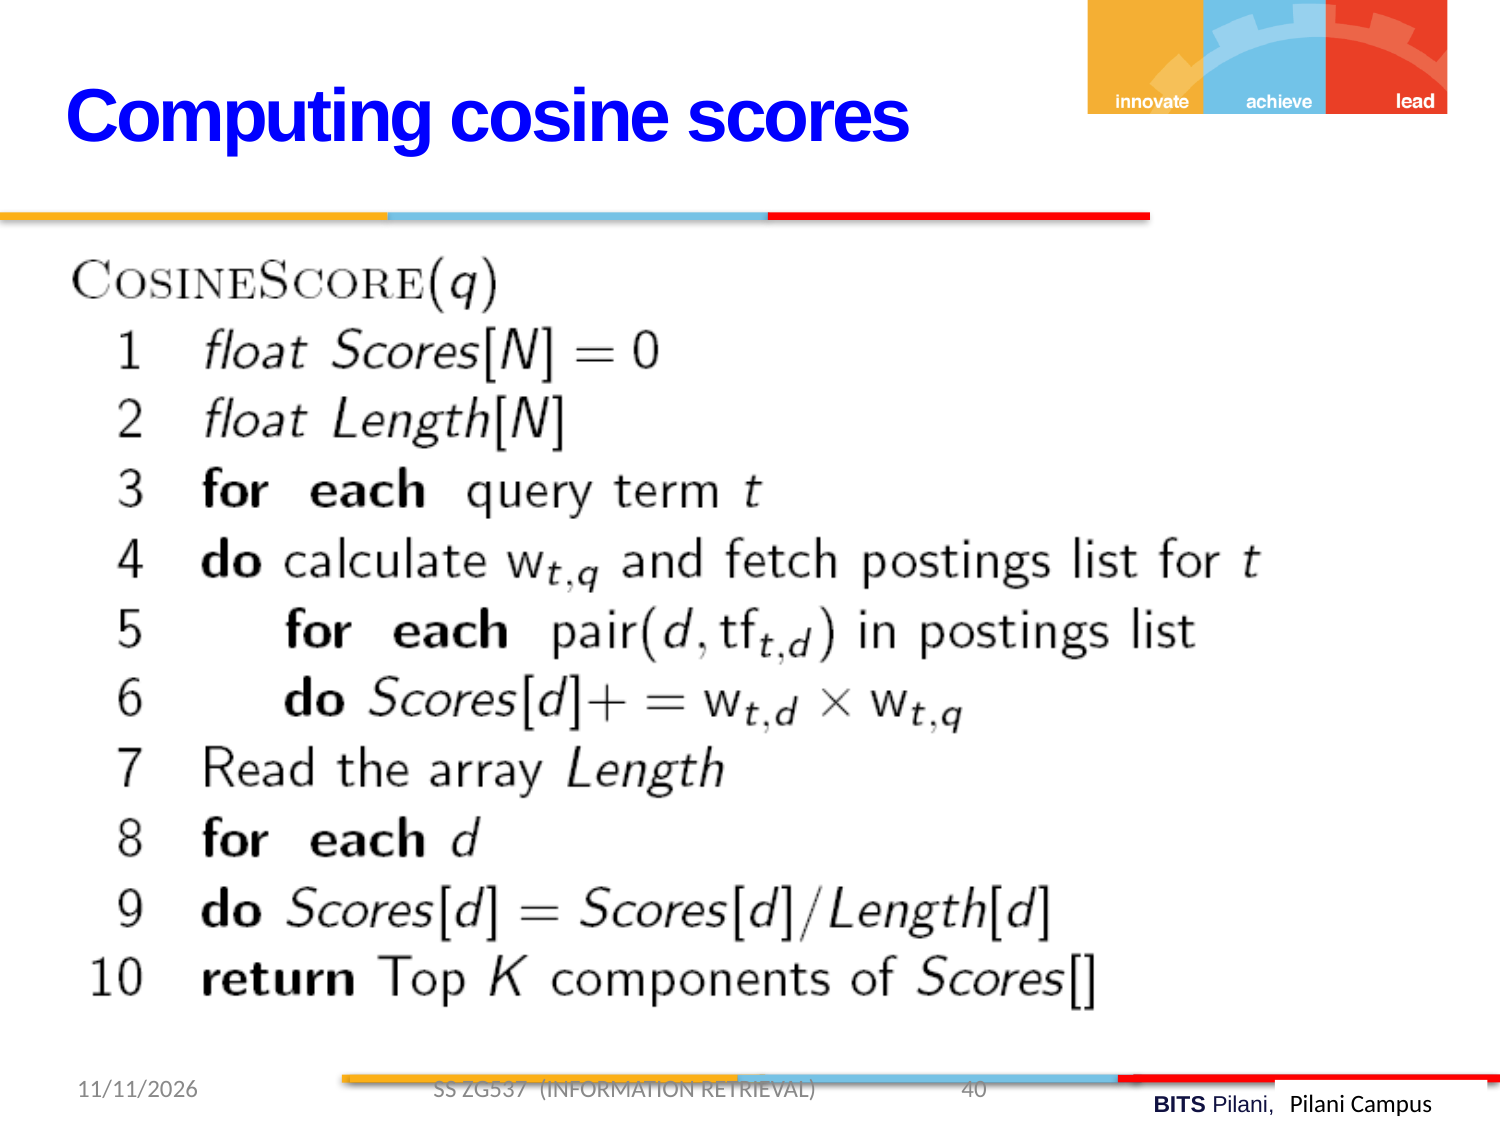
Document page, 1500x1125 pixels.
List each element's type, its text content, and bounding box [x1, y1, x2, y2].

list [62, 249, 1276, 1022]
text_box Pilani Campus [1274, 1079, 1488, 1125]
text_box 2/15/2019 SS ZG537 (INFORMATION RETRIEVAL) 40 [62, 1072, 1050, 1125]
picture [1087, 0, 1448, 114]
list Computing cosine scores [50, 24, 1088, 213]
